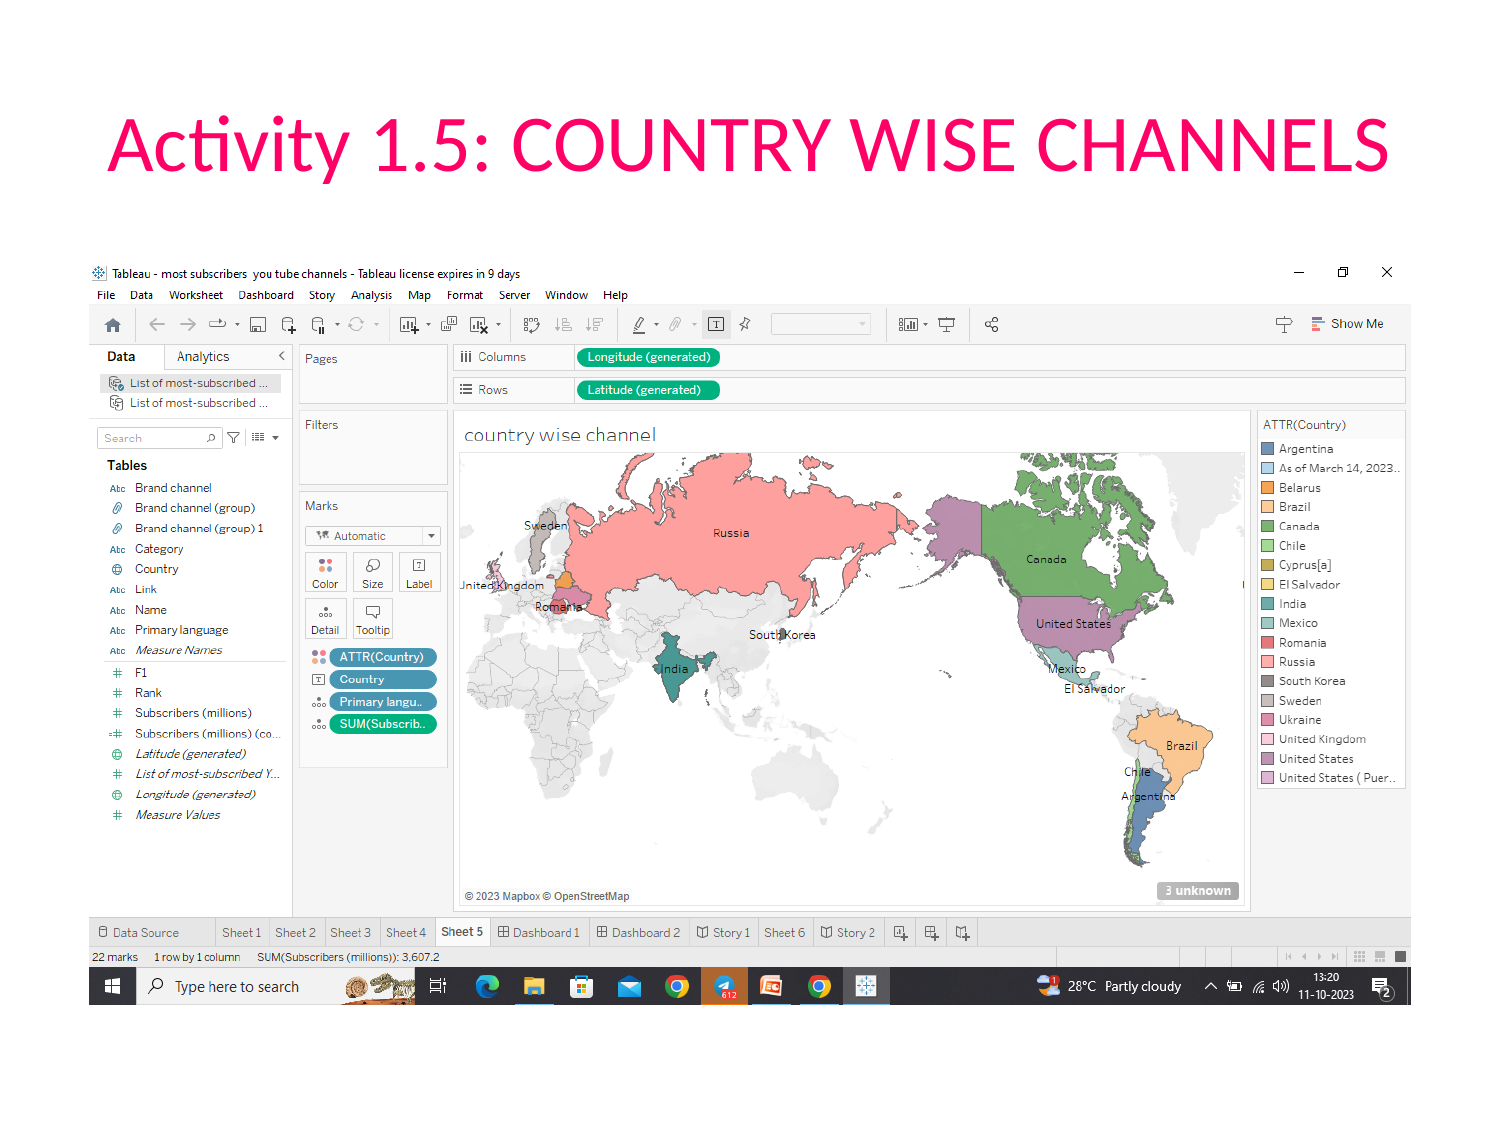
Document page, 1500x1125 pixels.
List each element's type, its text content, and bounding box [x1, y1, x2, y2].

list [89, 262, 1411, 1006]
title Activity 1.5: COUNTRY WISE CHANNELS [75, 45, 1425, 233]
